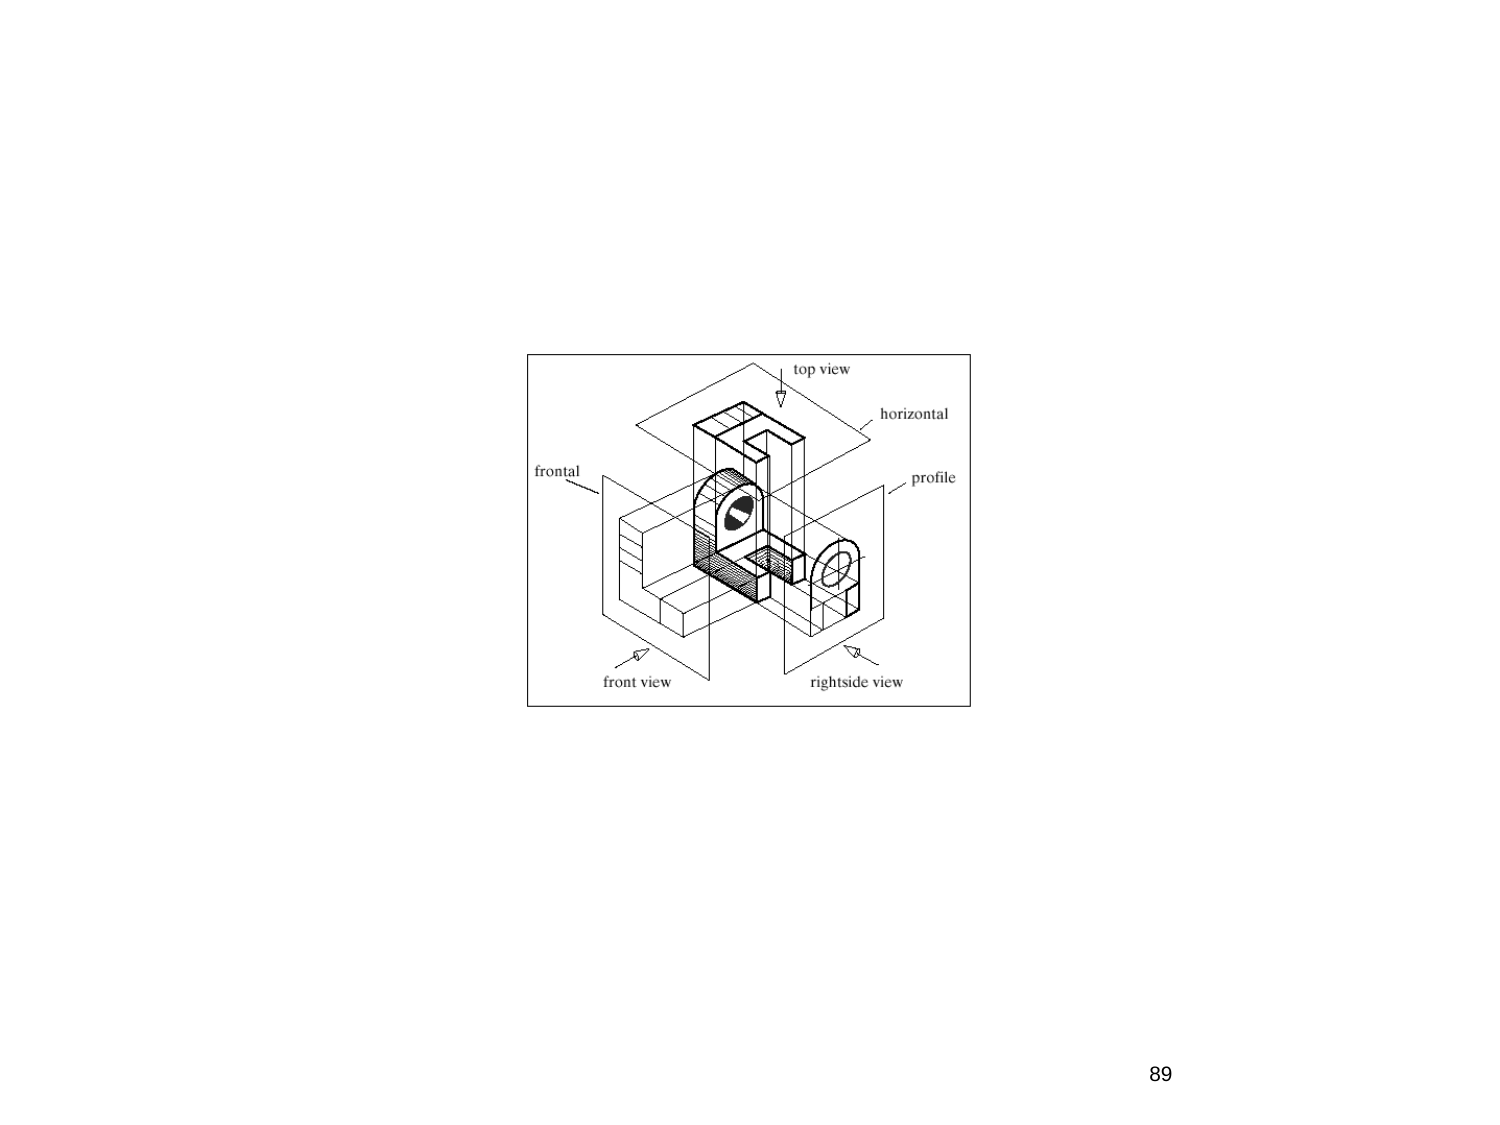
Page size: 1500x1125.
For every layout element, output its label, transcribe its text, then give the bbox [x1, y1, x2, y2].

slide_number 89 [1059, 1042, 1397, 1103]
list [525, 351, 975, 711]
